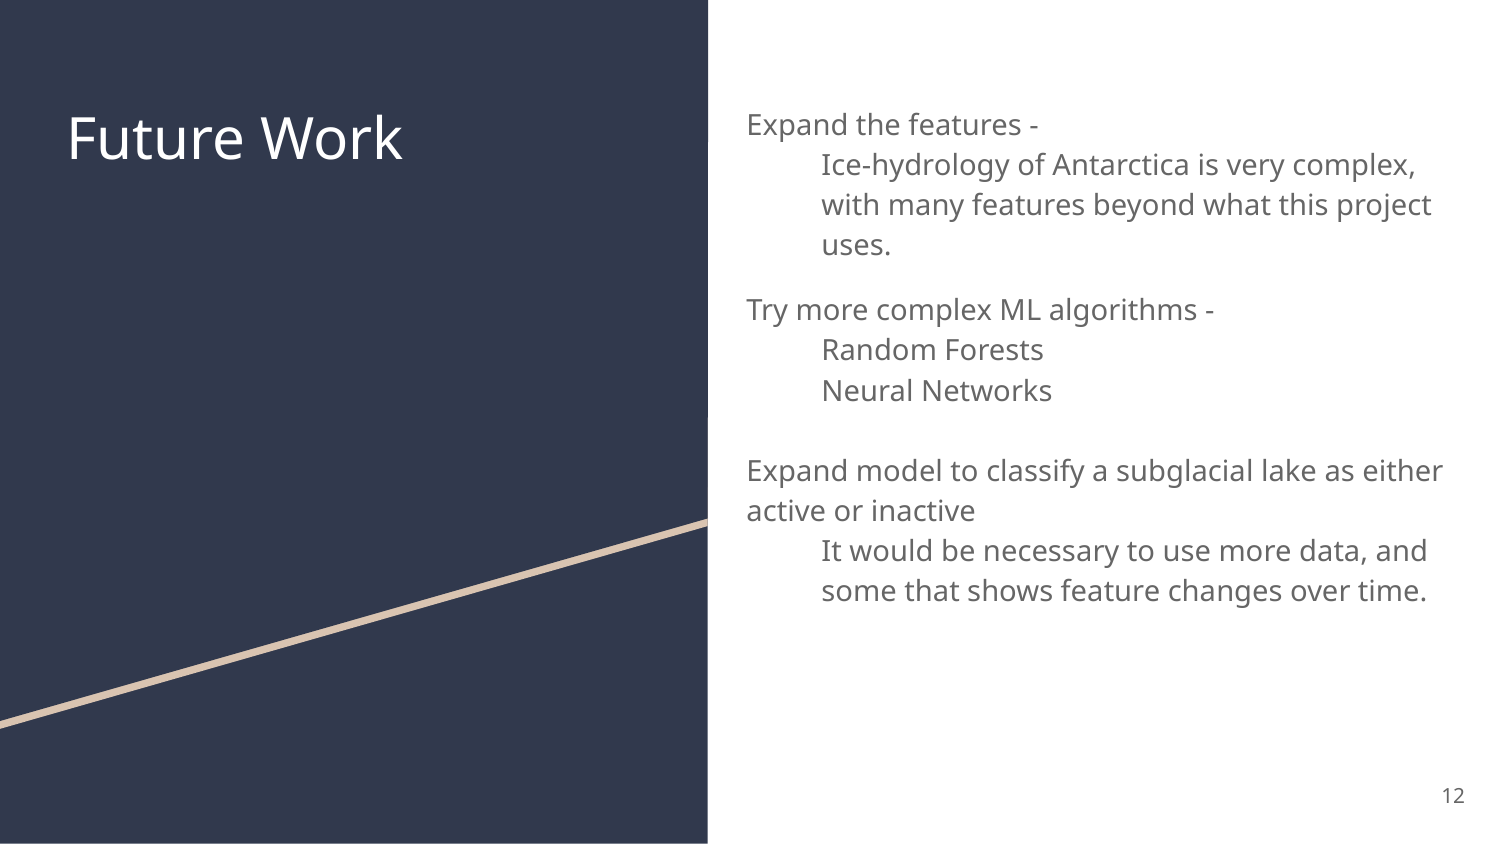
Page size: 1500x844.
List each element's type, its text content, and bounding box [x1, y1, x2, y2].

title Future Work [51, 82, 660, 494]
list Expand the features - Ice-hydrology of Antarctica is very complex, with many features beyond what this project uses. Try more complex ML algorithms - Random Forests Neural Networks Expand model to classify a subglacial lake as either active or inactive It would be necessary to use more data, and some that shows feature changes over time. [731, 85, 1480, 758]
slide_number ‹#› [1389, 764, 1480, 830]
